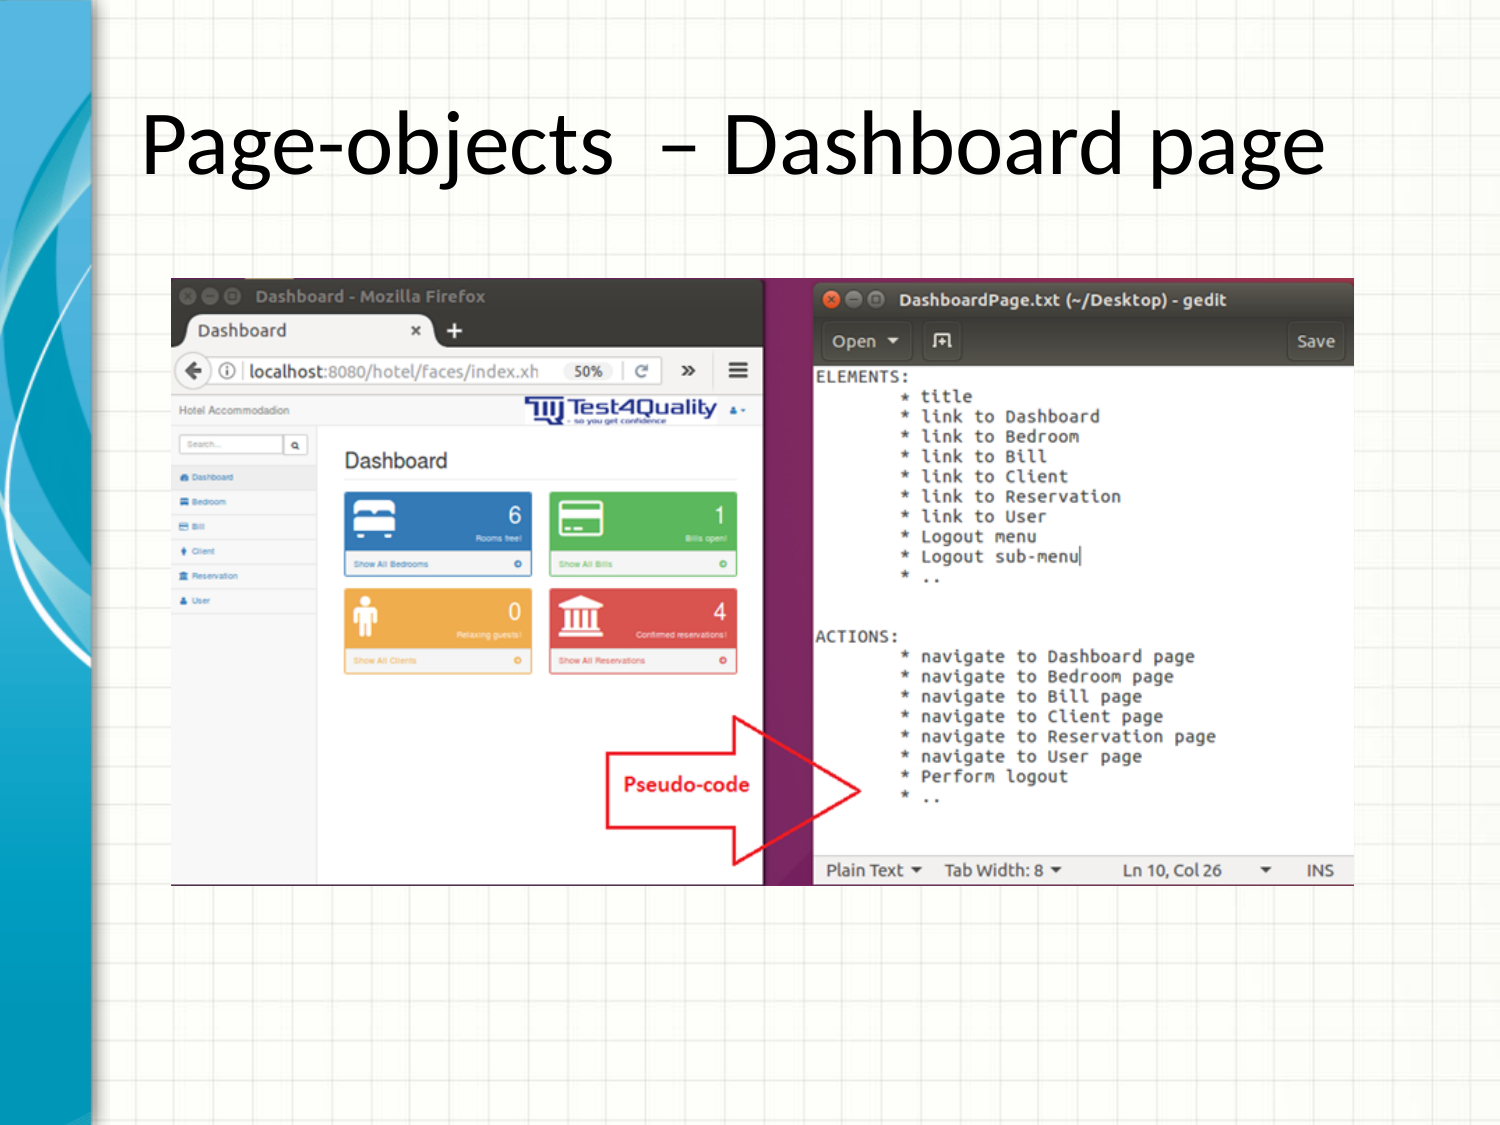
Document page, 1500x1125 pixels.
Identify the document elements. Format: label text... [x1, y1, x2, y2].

title Page-objects – Dashboard page [125, 44, 1450, 232]
picture [0, 0, 1500, 1125]
